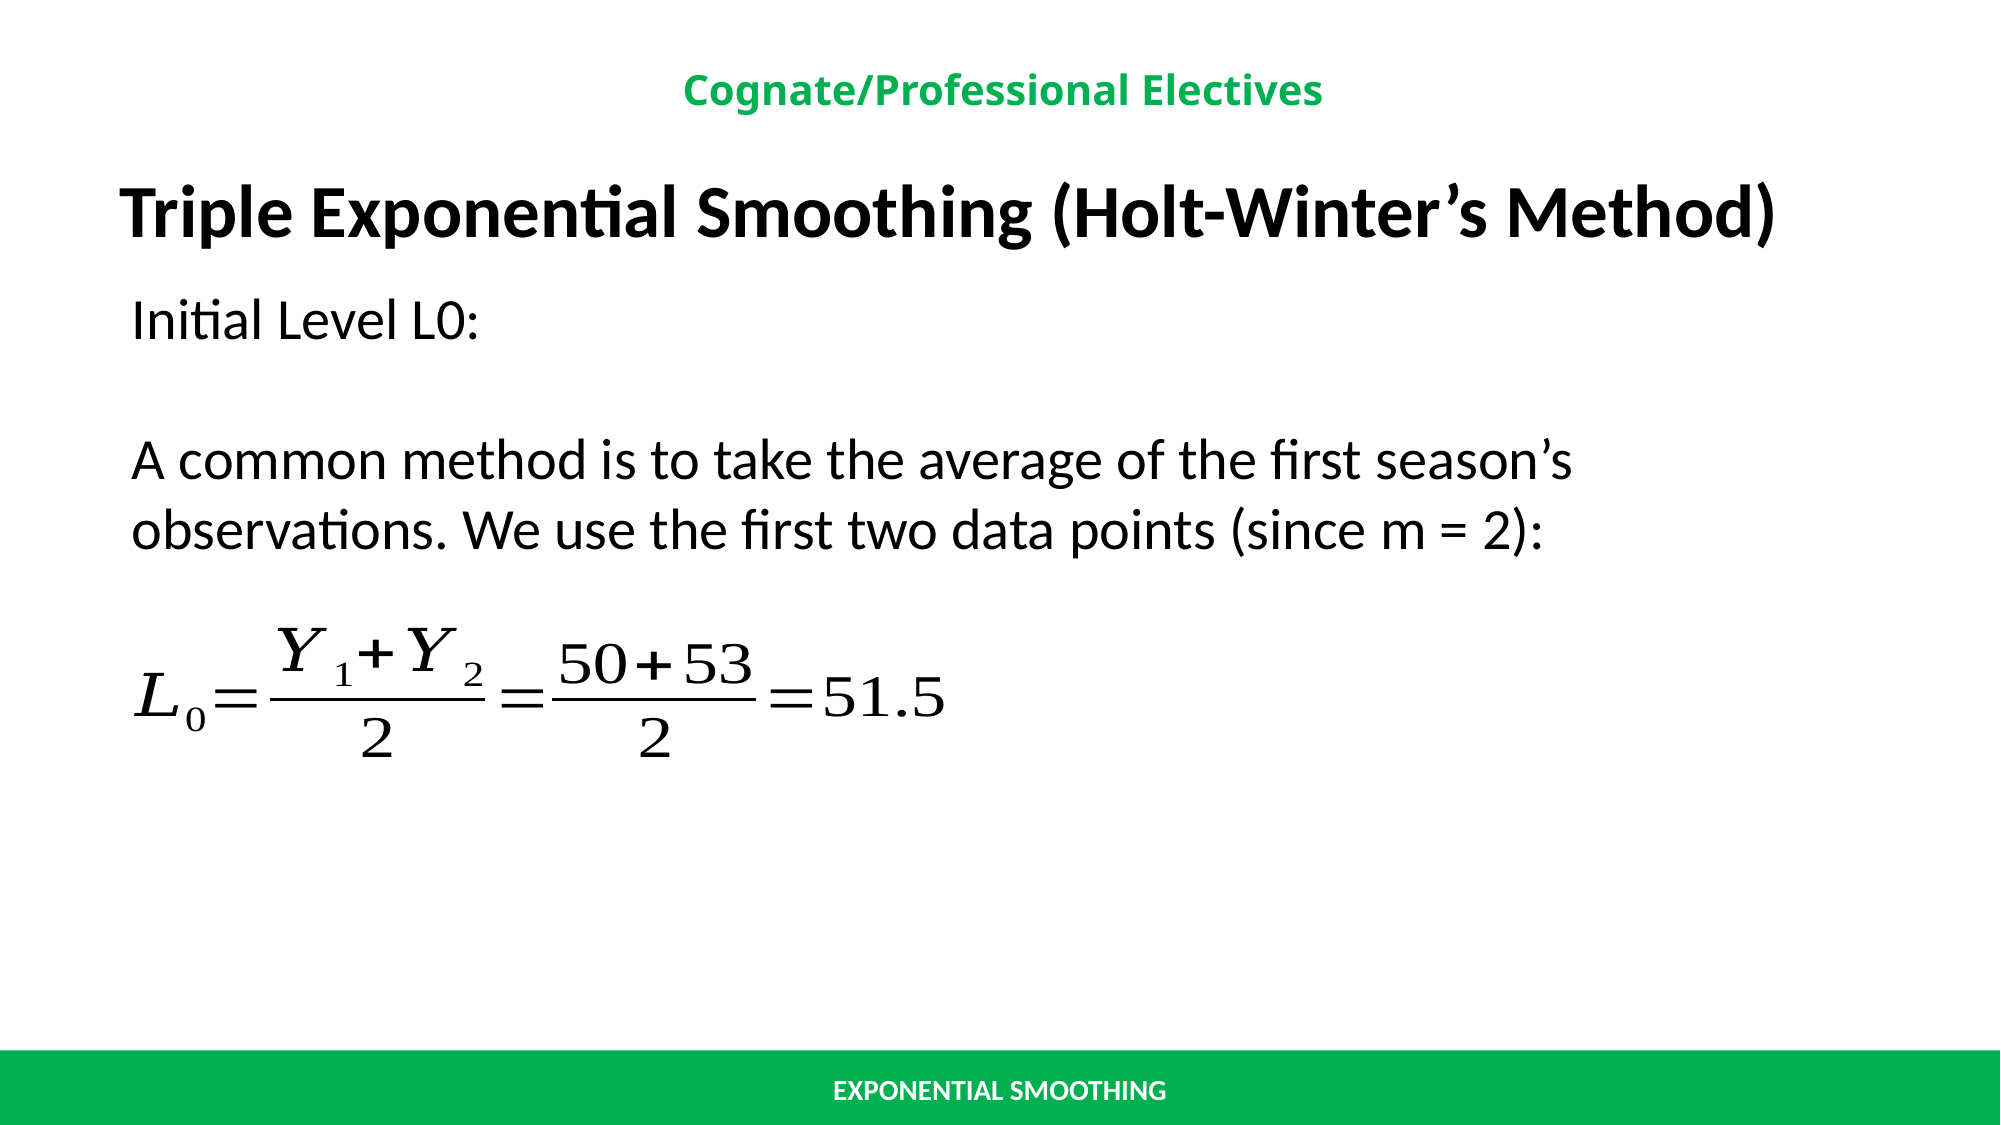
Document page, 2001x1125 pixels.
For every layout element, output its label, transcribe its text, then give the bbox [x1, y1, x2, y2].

text_box Triple Exponential Smoothing (Holt-Winter’s Method) [104, 155, 1837, 260]
text_box Initial Level L0: A common method is to take the average of the first season’s observations. We use the first two data points (since m = 2): [117, 273, 1877, 569]
